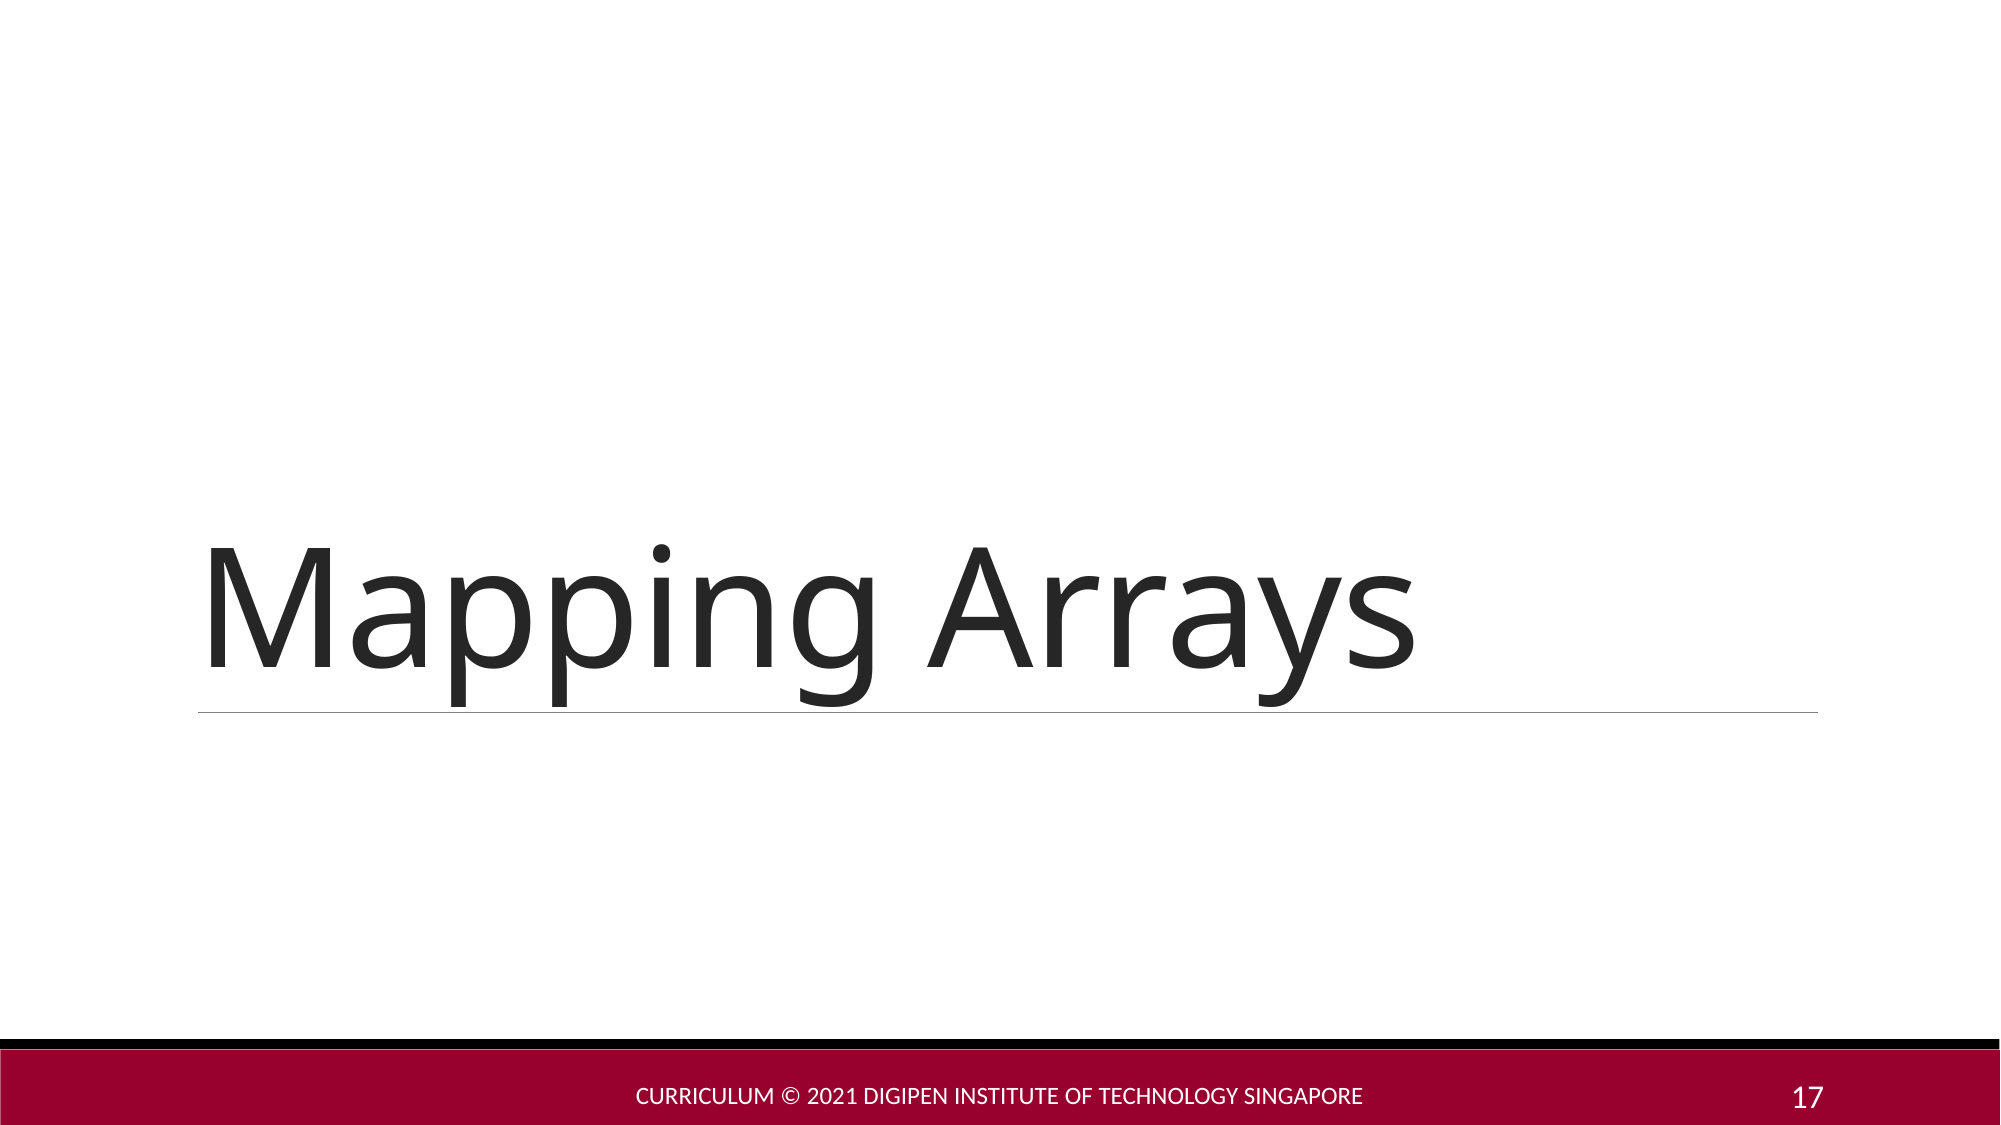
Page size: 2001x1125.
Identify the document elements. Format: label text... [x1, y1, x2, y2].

footer Curriculum © 2021 DigiPen Institute of Technology singapore [604, 1064, 1396, 1125]
title Mapping Arrays [180, 124, 1830, 710]
slide_number 17 [1624, 1064, 1840, 1125]
